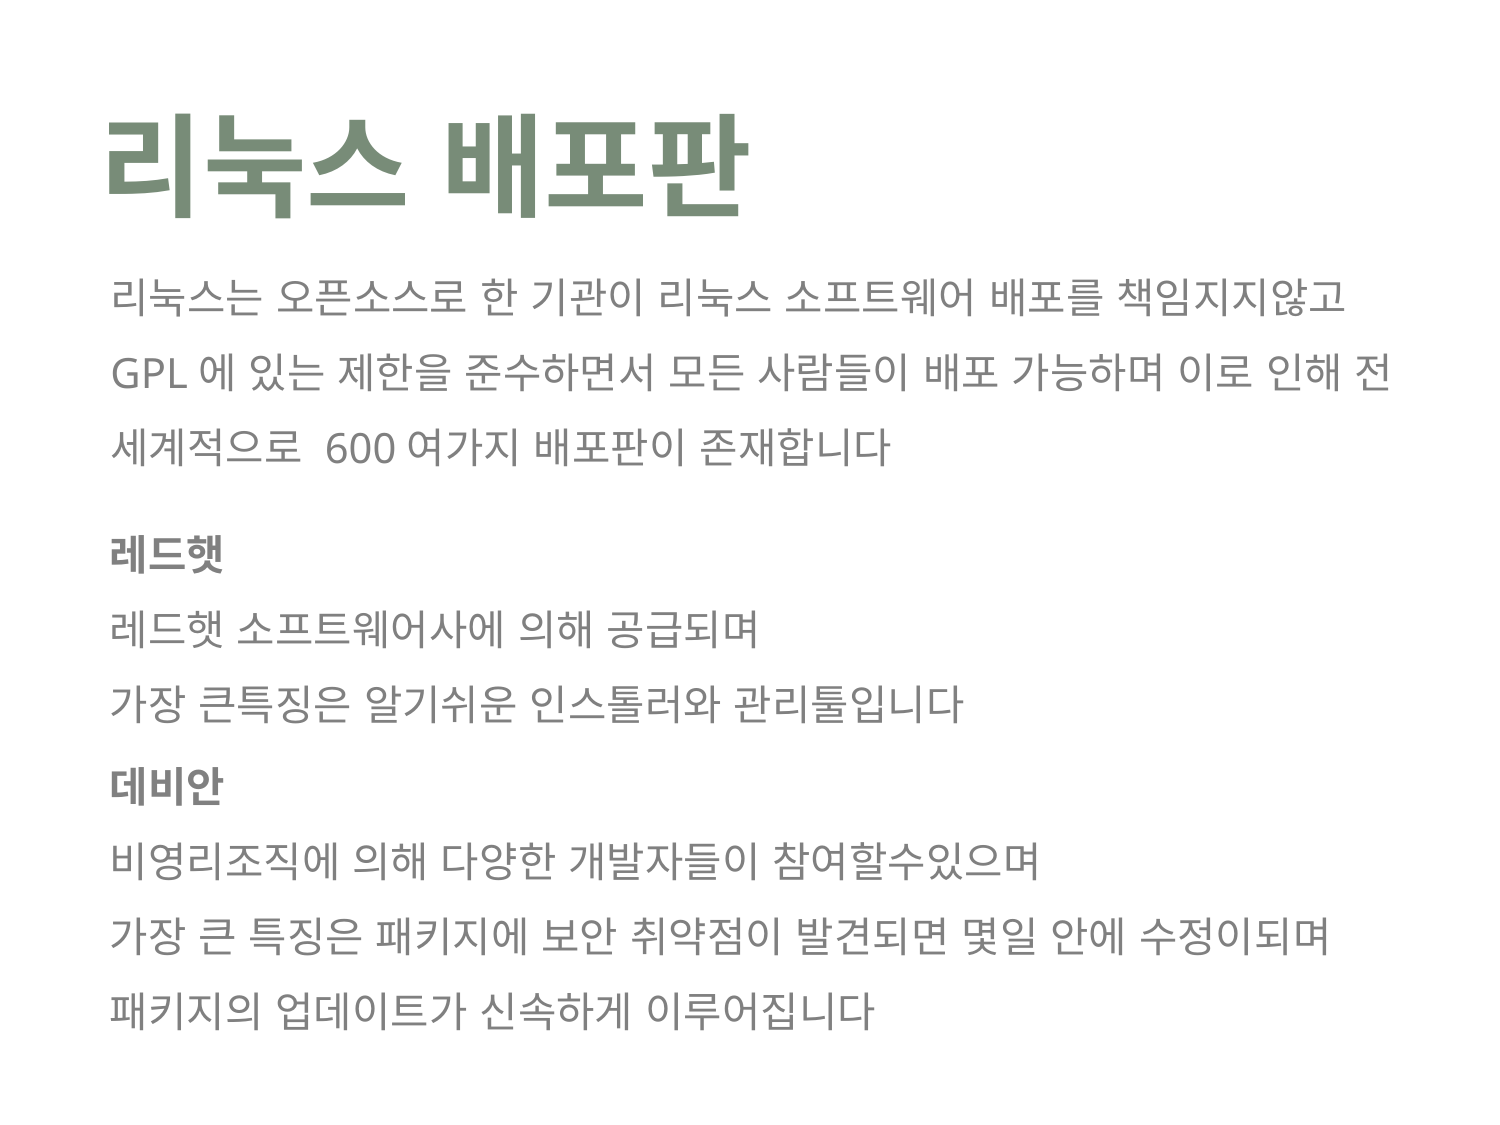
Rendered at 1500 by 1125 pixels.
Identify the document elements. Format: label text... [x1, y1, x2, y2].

text_box 레드햇 레드햇 소프트웨어사에 의해 공급되며 가장 큰특징은 알기쉬운 인스톨러와 관리툴입니다 [94, 496, 1383, 728]
text_box 리눅스는 오픈소스로 한 기관이 리눅스 소프트웨어 배포를 책임지지않고 GPL에 있는 제한을 준수하면서 모든 사람들이 배포 가능하며 이로 인해 전 세계적으로 600여가지 배포판이 존재합니다 [95, 239, 1419, 480]
text_box 리눅스 배포판 [84, 88, 1196, 238]
text_box 데비안 비영리조직에 의해 다양한 개발자들이 참여할수있으며 가장 큰 특징은 패키지에 보안 취약점이 발견되면 몇일 안에 수정이되며 패키지의 업데이트가 신속하게 이루어집니다 [94, 728, 1383, 1119]
